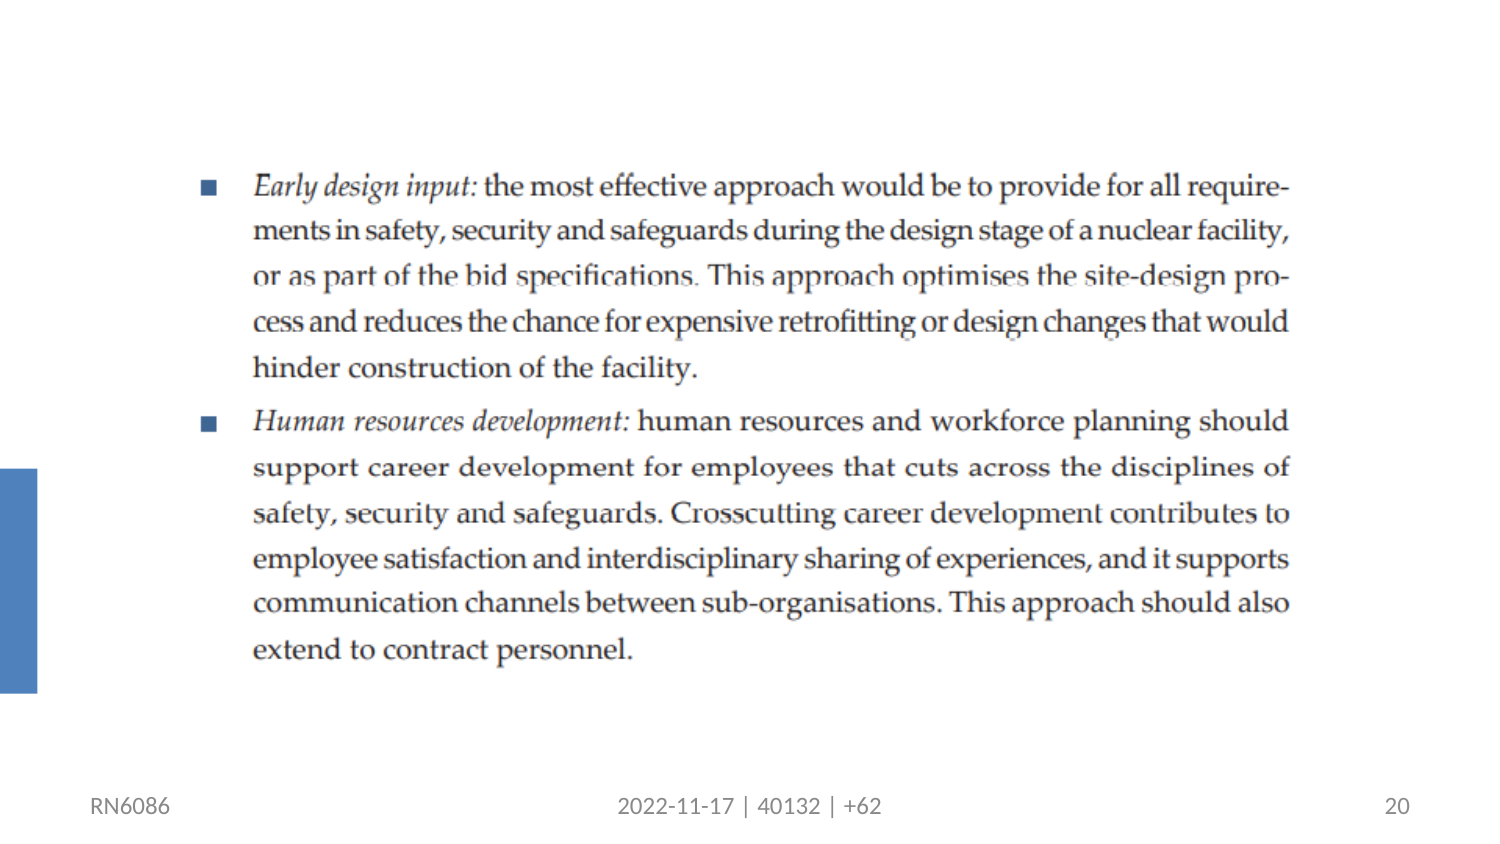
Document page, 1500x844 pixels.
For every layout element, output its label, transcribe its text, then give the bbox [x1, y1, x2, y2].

picture [184, 162, 1316, 681]
slide_number RN6086 [75, 782, 463, 827]
footer 2022-11-17 | 40132 | +62 [512, 782, 988, 827]
slide_number 20 [1074, 782, 1425, 827]
